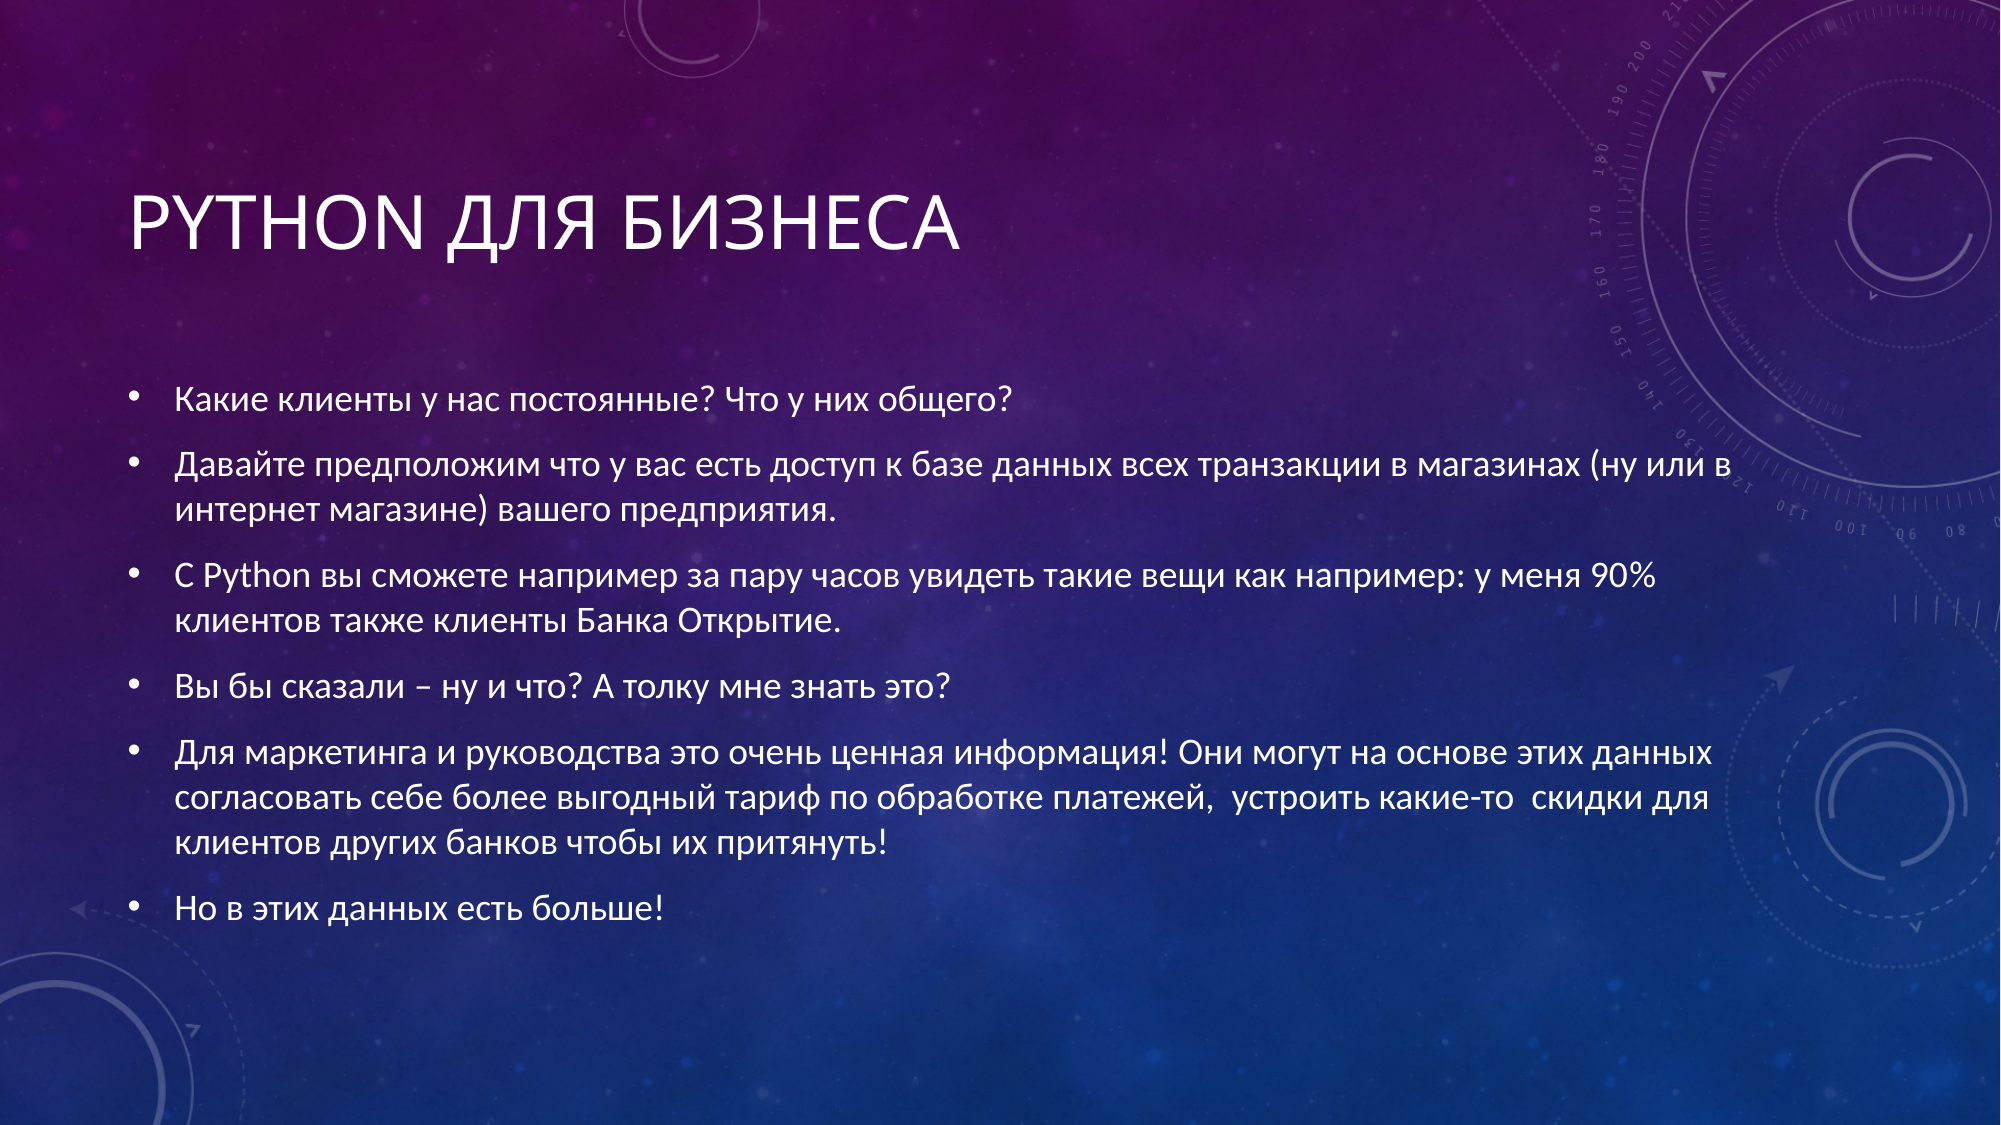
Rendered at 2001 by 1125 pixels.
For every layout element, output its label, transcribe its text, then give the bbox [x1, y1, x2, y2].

list Какие клиенты у нас постоянные? Что у них общего? Давайте предположим что у вас есть доступ к базе данных всех транзакции в магазинах (ну или в интернет магазине) вашего предприятия. С Python вы сможете например за пару часов увидеть такие вещи как например: у меня 90% клиентов также клиенты Банка Открытие. Вы бы сказали – ну и что? А толку мне знать это? Для маркетинга и руководства это очень ценная информация! Они могут на основе этих данных согласовать себе более выгодный тариф по обработке платежей, устроить какие-то скидки для клиентов других банков чтобы их притянуть! Но в этих данных есть больше! [112, 351, 1775, 950]
picture [0, 0, 2001, 1125]
title Python для бизнеса [112, 99, 1775, 339]
